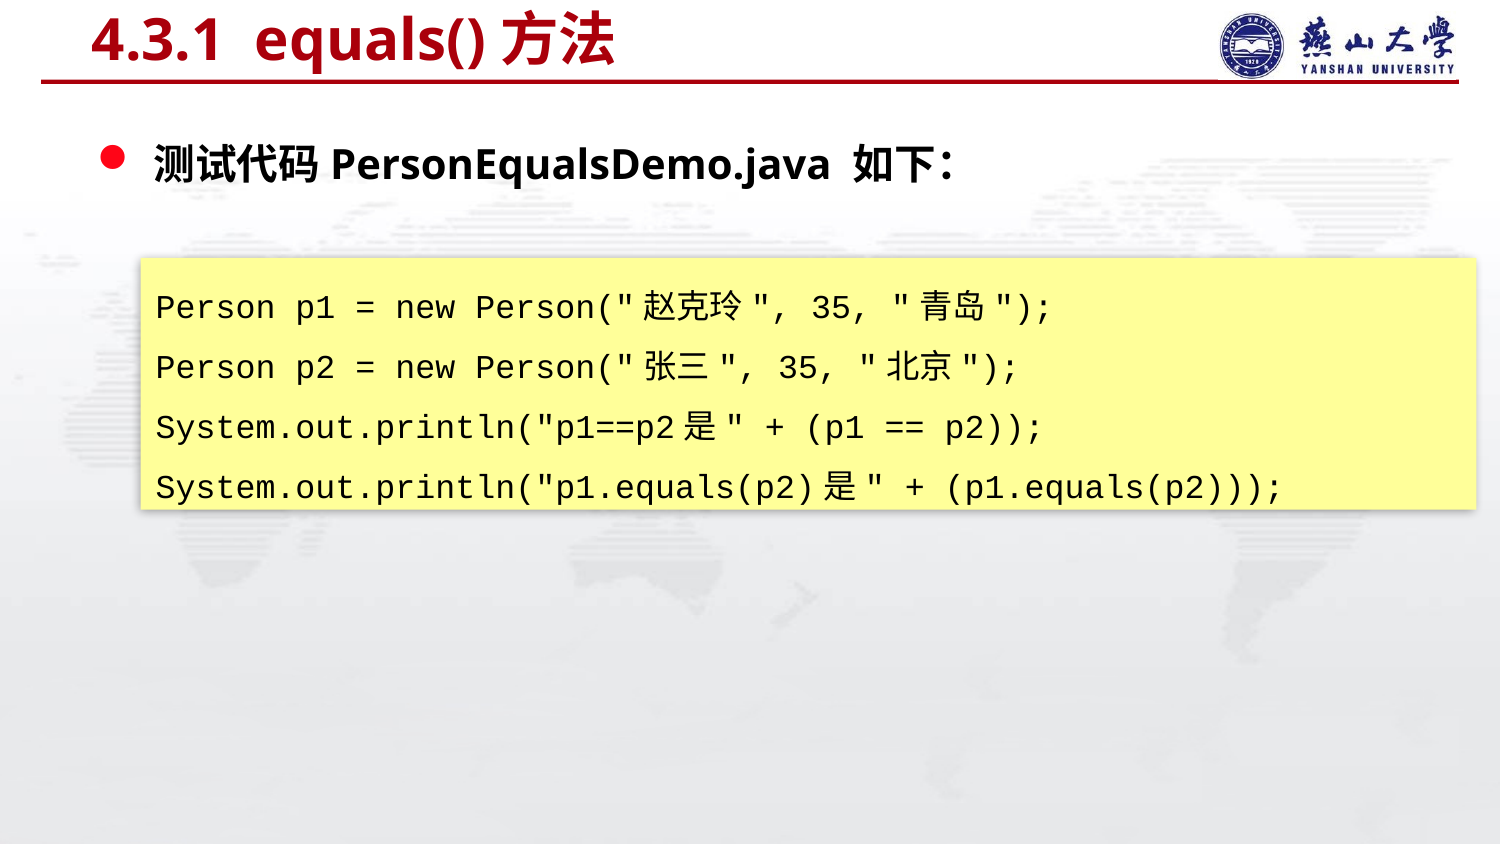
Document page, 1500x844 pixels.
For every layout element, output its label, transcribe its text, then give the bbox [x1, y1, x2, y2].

list 测试代码PersonEqualsDemo.java 如下： [81, 105, 1429, 774]
list Person p1 = new Person("赵克玲", 35, "青岛"); Person p2 = new Person("张三", 35, "北京"); System.out.println("p1==p2是" + (p1 == p2)); System.out.println("p1.equals(p2)是" + (p1.equals(p2))); [140, 257, 1477, 510]
title 4.3.1 equals()方法 [76, 2, 873, 71]
picture [0, 1, 1500, 844]
